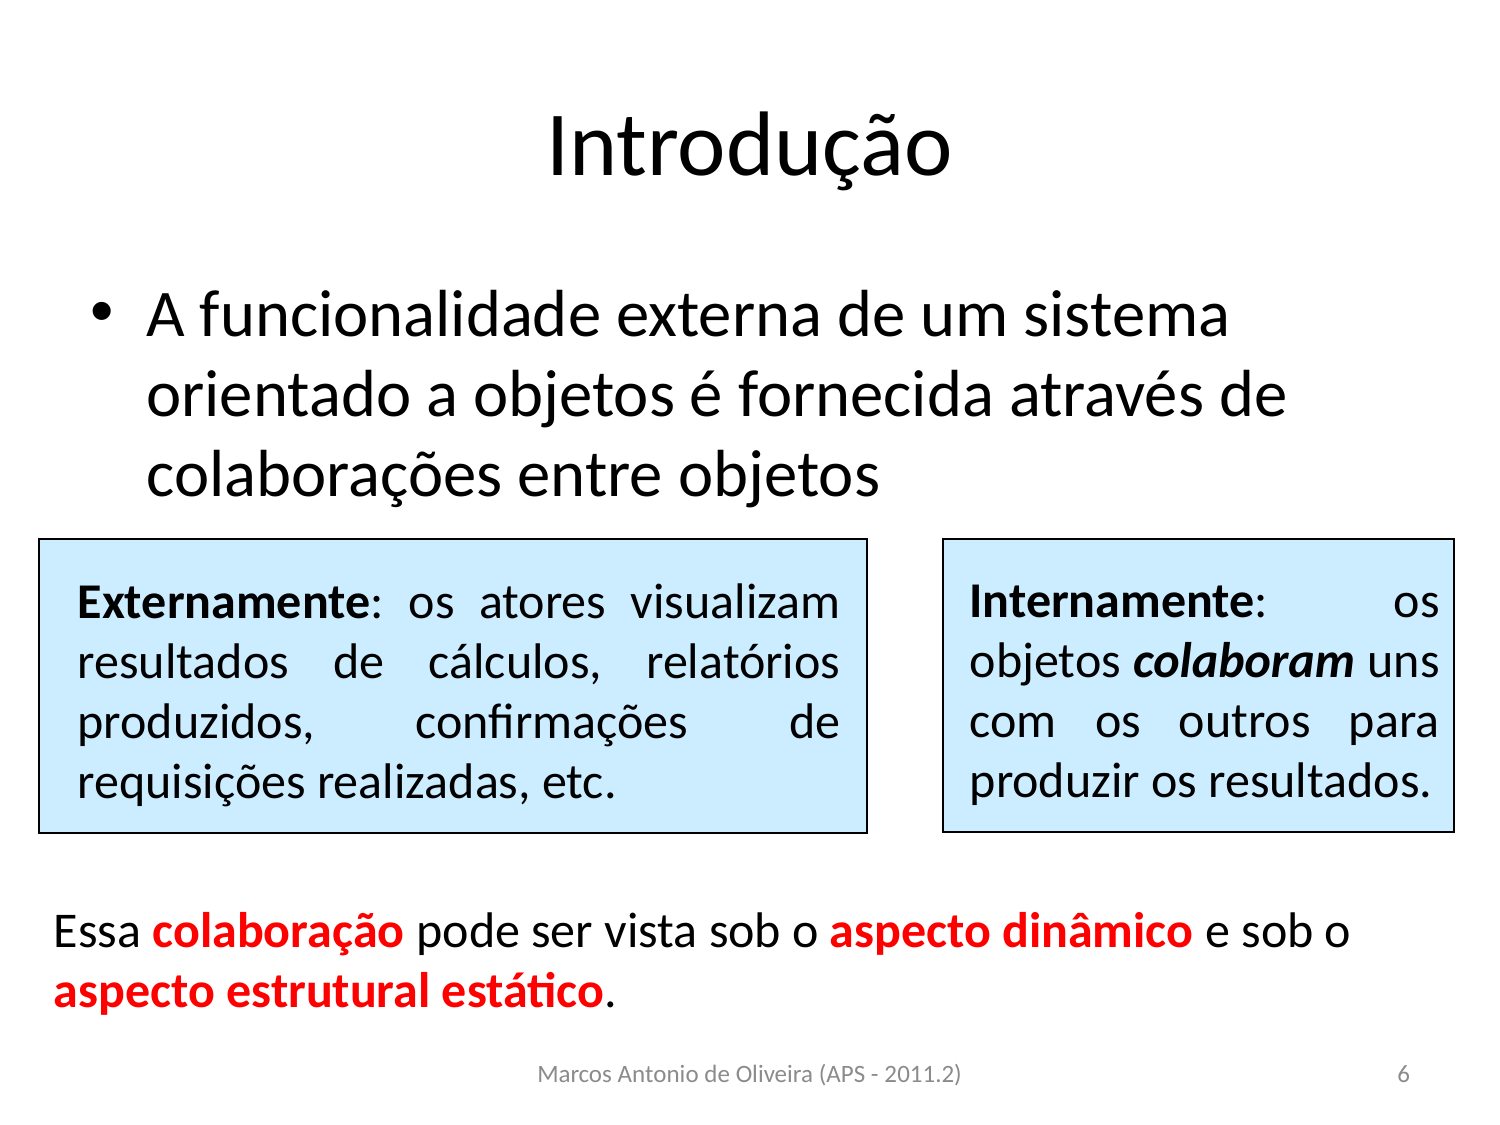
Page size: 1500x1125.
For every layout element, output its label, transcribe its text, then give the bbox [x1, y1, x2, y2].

footer Marcos Antonio de Oliveira (APS - 2011.2) [512, 1042, 988, 1103]
text_box Essa colaboração pode ser vista sob o aspecto dinâmico e sob o aspecto estrutural estático. [39, 890, 1458, 1026]
text_box Externamente: os atores visualizam resultados de cálculos, relatórios produzidos, confirmações de requisições realizadas, etc. [63, 560, 856, 816]
list A funcionalidade externa de um sistema orientado a objetos é fornecida através de colaborações entre objetos [75, 262, 1425, 890]
slide_number 6 [1074, 1042, 1425, 1103]
text_box [38, 539, 868, 833]
title Introdução [75, 45, 1425, 233]
text_box Internamente: os objetos colaboram uns com os outros para produzir os resultados. [955, 560, 1455, 815]
text_box [943, 538, 1455, 833]
